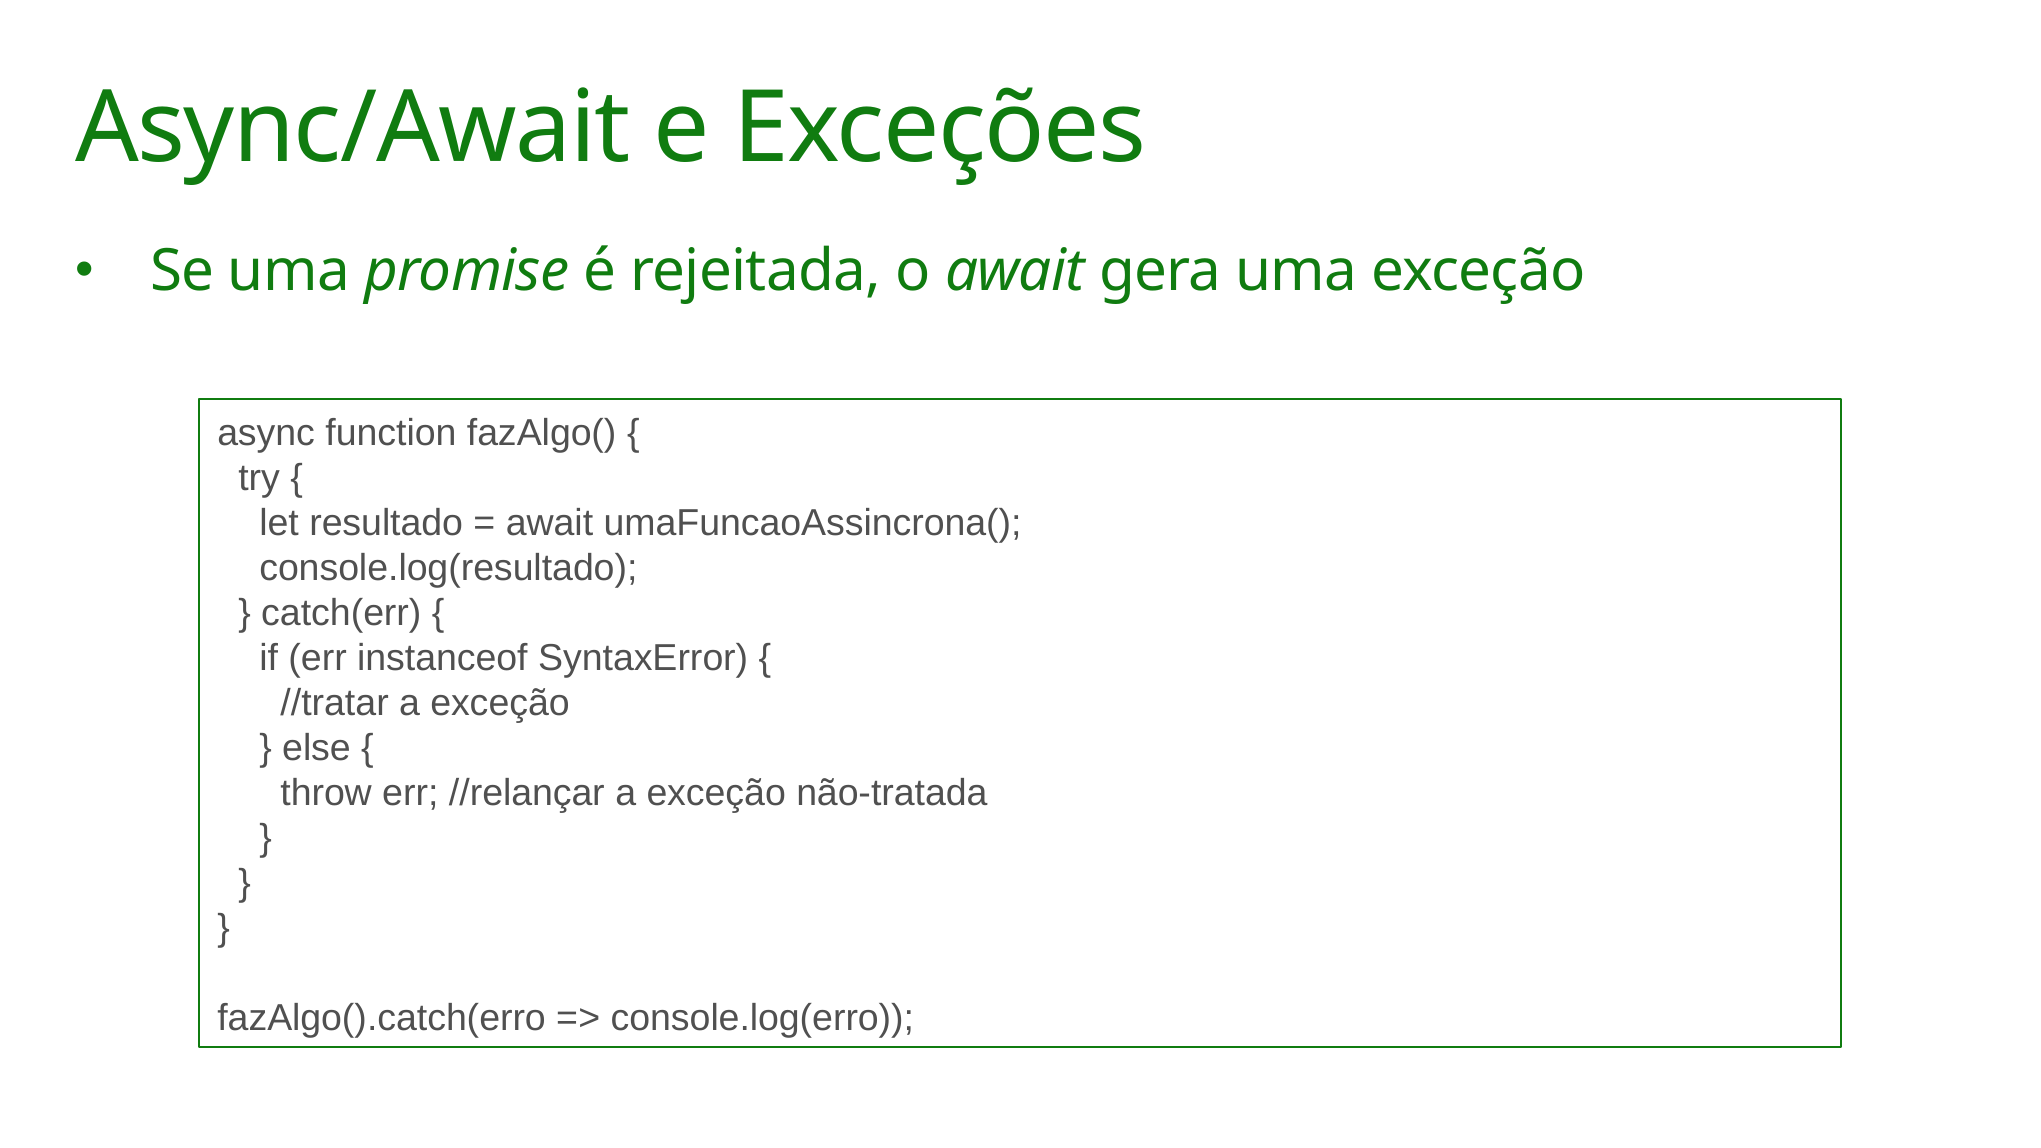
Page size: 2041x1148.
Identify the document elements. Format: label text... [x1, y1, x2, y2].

text_box async function fazAlgo() { try { let resultado = await umaFuncaoAssincrona(); console.log(resultado); } catch(err) { if (err instanceof SyntaxError) { //tratar a exceção } else { throw err; //relançar a exceção não-tratada } } } fazAlgo().catch(erro => console.log(erro)); [198, 398, 1842, 1048]
list Se uma promise é rejeitada, o await gera uma exceção [60, 225, 1980, 319]
title Async/Await e Exceções [60, 60, 1980, 210]
